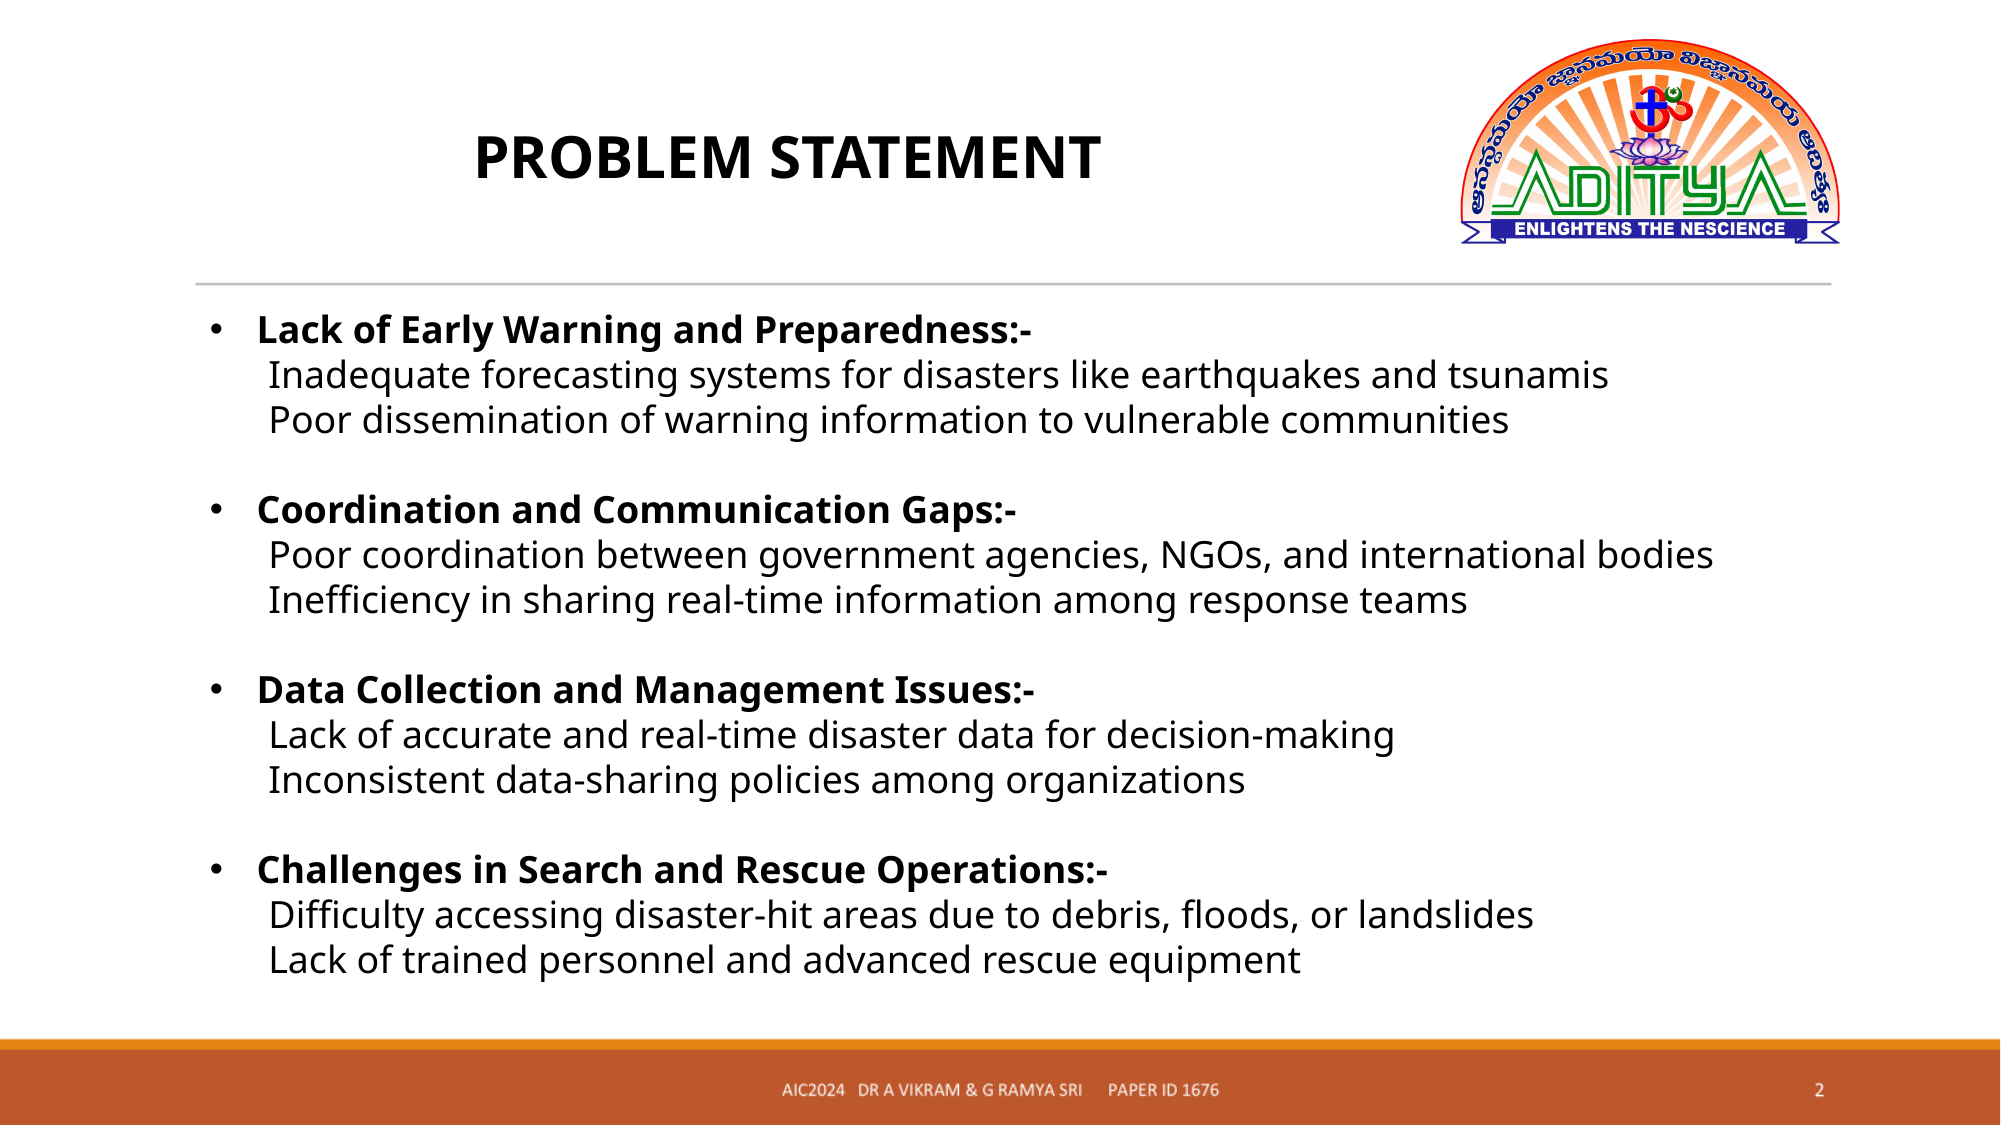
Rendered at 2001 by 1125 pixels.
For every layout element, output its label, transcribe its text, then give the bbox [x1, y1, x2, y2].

text_box Lack of Early Warning and Preparedness:- Inadequate forecasting systems for disasters like earthquakes and tsunamis Poor dissemination of warning information to vulnerable communities Coordination and Communication Gaps:- Poor coordination between government agencies, NGOs, and international bodies Inefficiency in sharing real-time information among response teams Data Collection and Management Issues:- Lack of accurate and real-time disaster data for decision-making Inconsistent data-sharing policies among organizations Challenges in Search and Rescue Operations:- Difficulty accessing disaster-hit areas due to debris, floods, or landslides Lack of trained personnel and advanced rescue equipment [195, 298, 1829, 1034]
title PROBLEM STATEMENT [305, 49, 1439, 271]
picture [0, 0, 2001, 1125]
